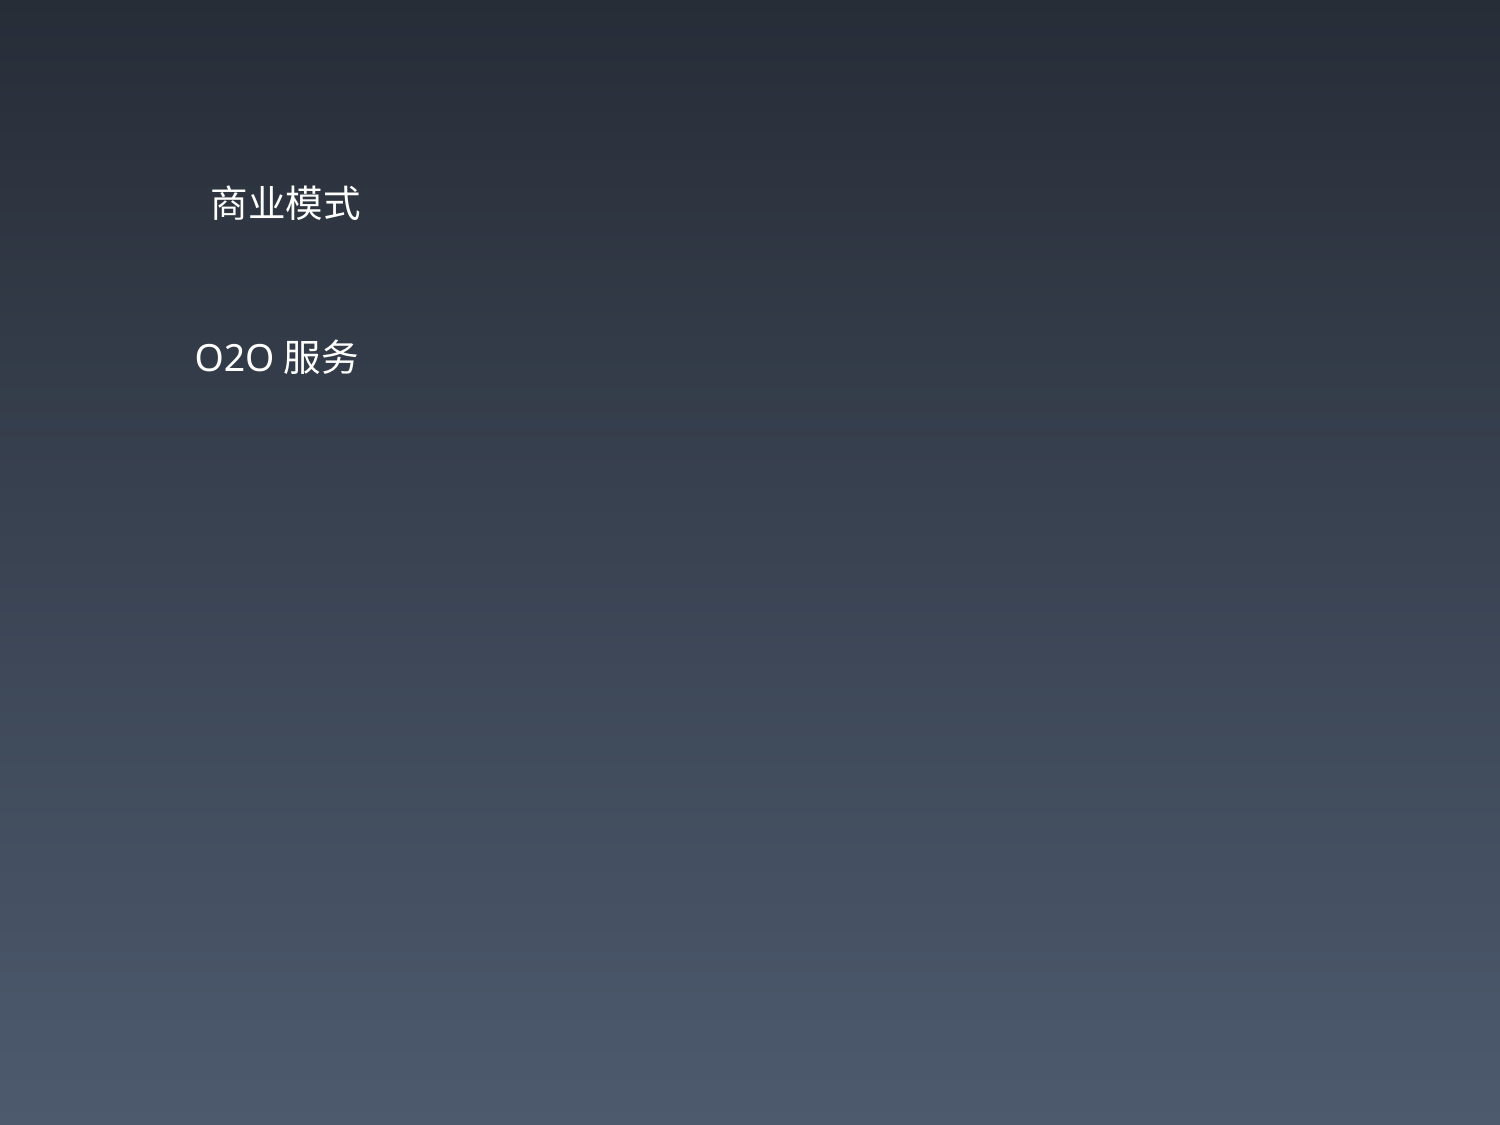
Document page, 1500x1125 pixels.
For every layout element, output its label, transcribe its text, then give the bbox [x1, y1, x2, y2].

text_box 商业模式 [195, 172, 376, 233]
text_box O2O服务 [179, 326, 374, 476]
